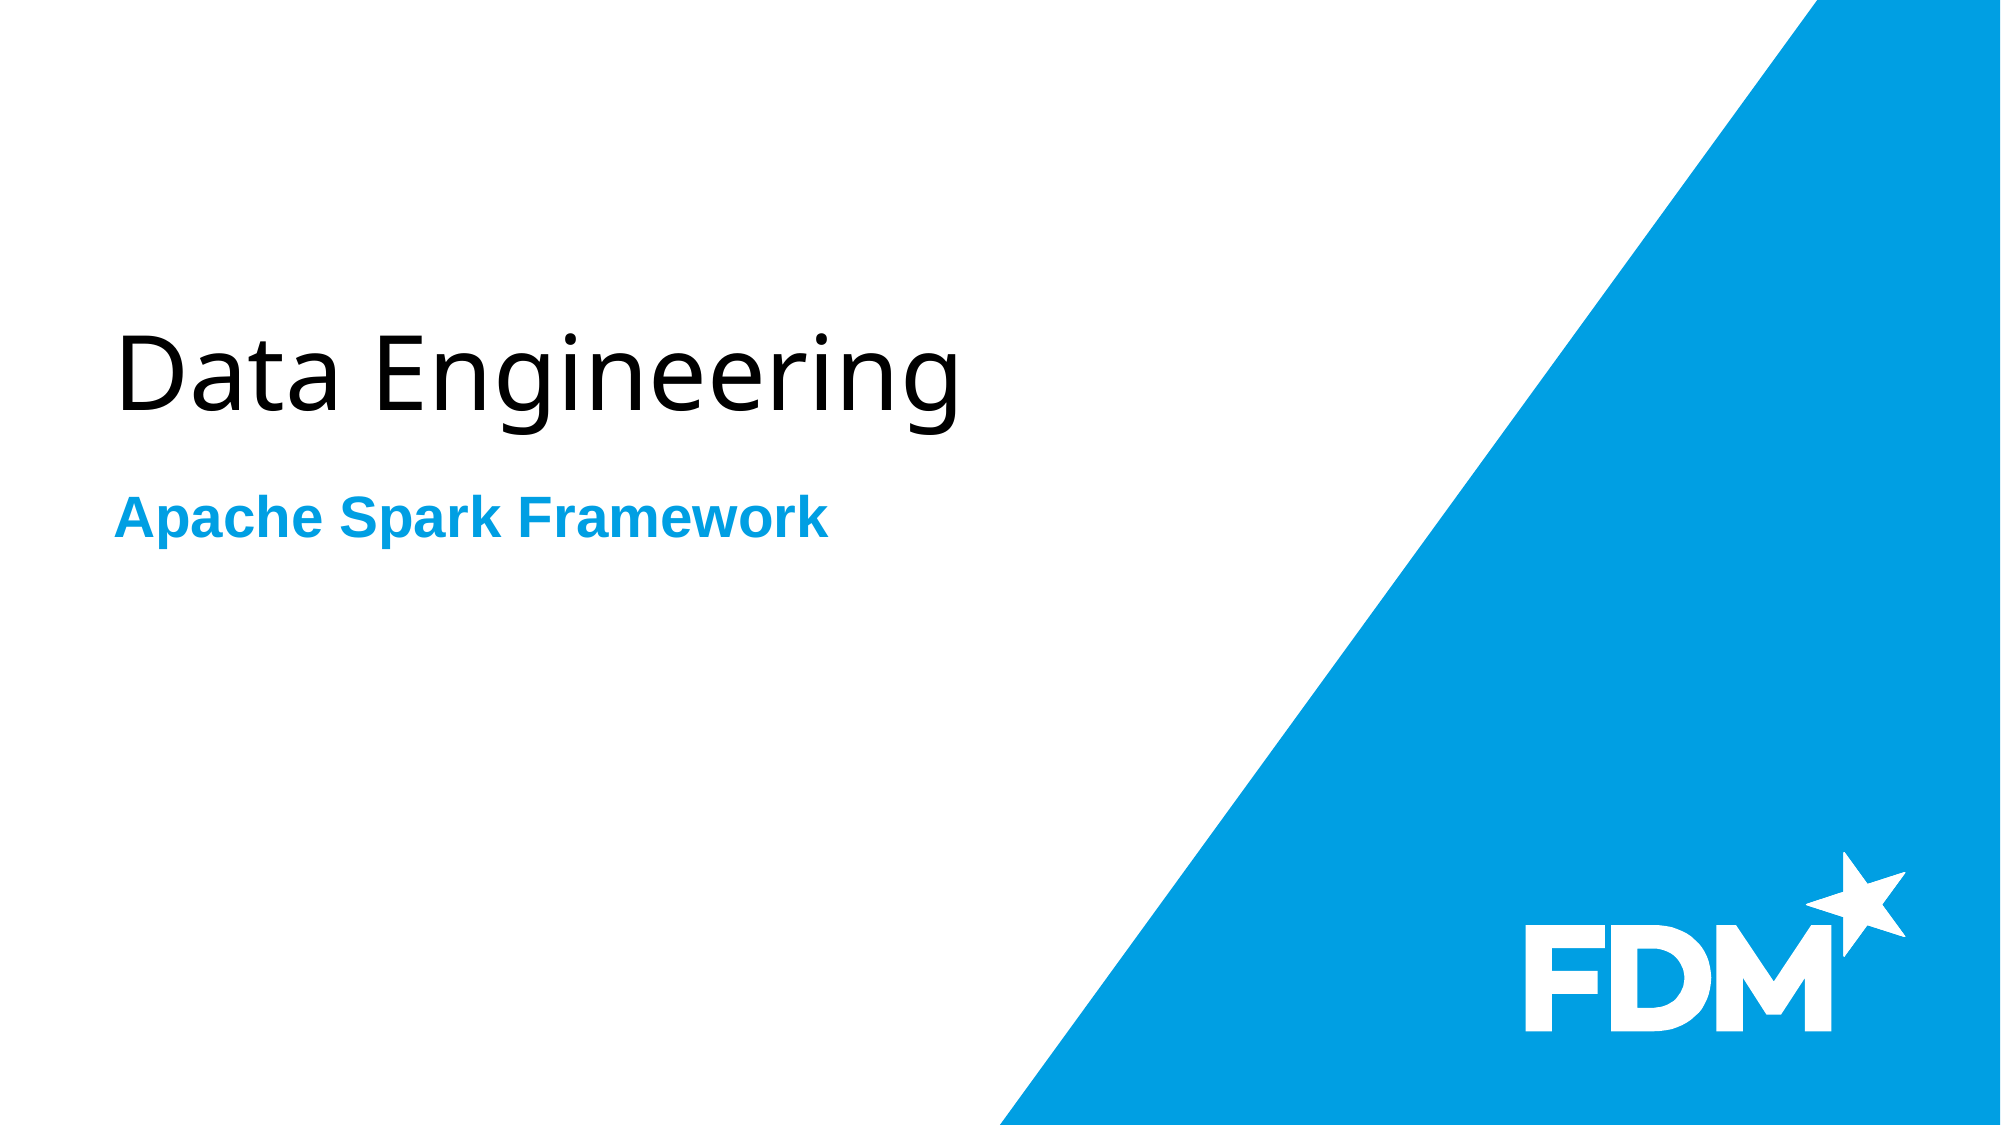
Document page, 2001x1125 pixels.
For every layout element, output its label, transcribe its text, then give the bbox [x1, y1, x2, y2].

list Apache Spark Framework [98, 471, 1172, 842]
title Data Engineering [98, 254, 1478, 439]
